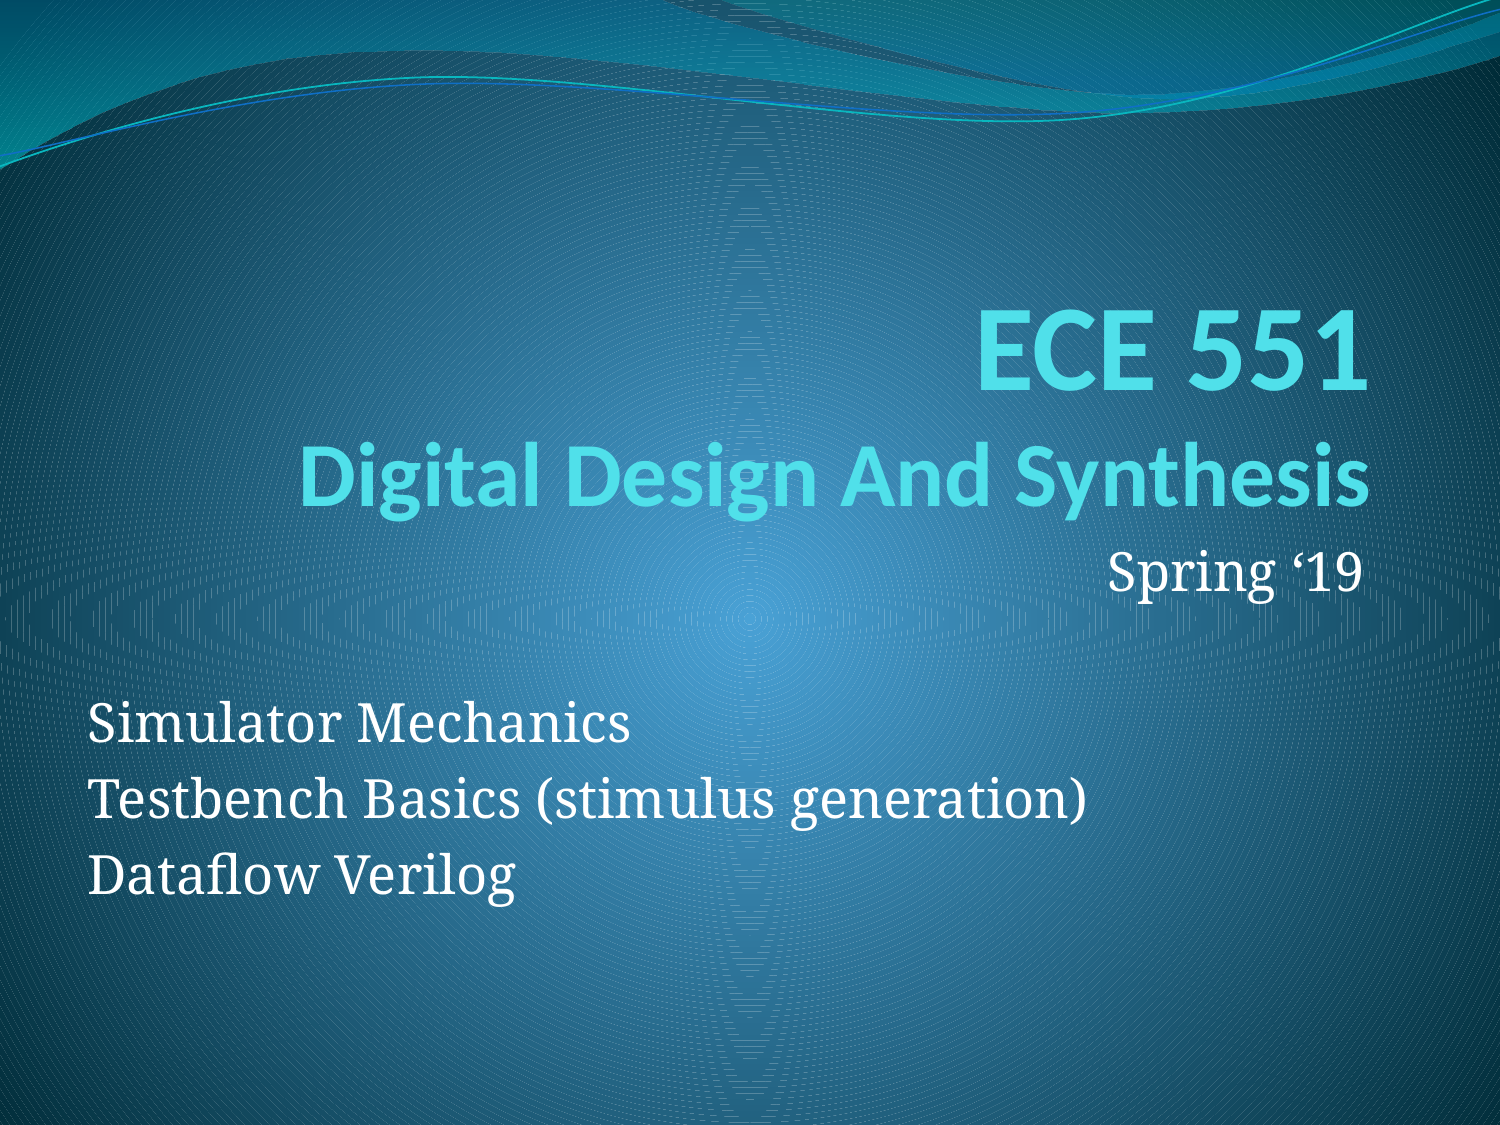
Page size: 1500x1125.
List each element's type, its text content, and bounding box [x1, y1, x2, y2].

subtitle Spring ‘19 Simulator Mechanics Testbench Basics (stimulus generation) Dataflow Verilog [87, 529, 1376, 950]
title ECE 551 Digital Design And Synthesis [87, 224, 1376, 525]
